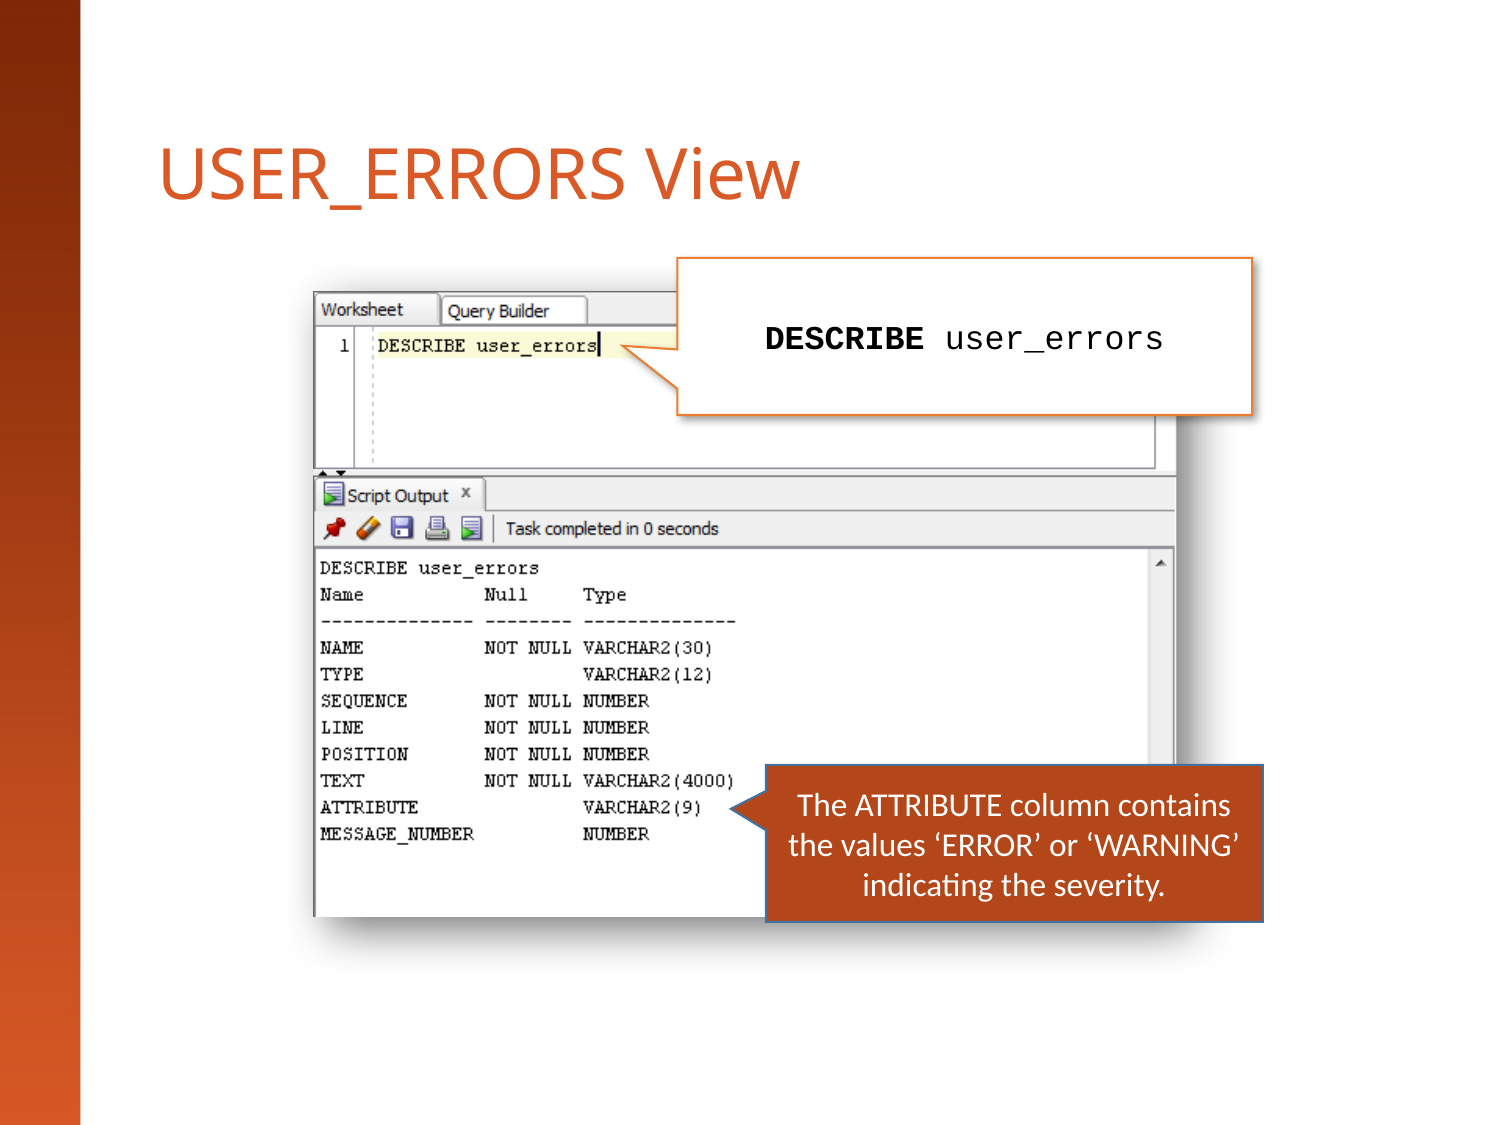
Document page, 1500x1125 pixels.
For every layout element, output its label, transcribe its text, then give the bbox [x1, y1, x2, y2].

picture [0, 0, 1500, 1125]
list [142, 266, 1349, 980]
text_box The ATTRIBUTE column contains the values ‘ERROR’ or ‘WARNING’ indicating the severity. [764, 763, 1264, 923]
title USER_ERRORS View [142, 118, 1349, 223]
text_box DESCRIBE user_errors [676, 256, 1254, 417]
